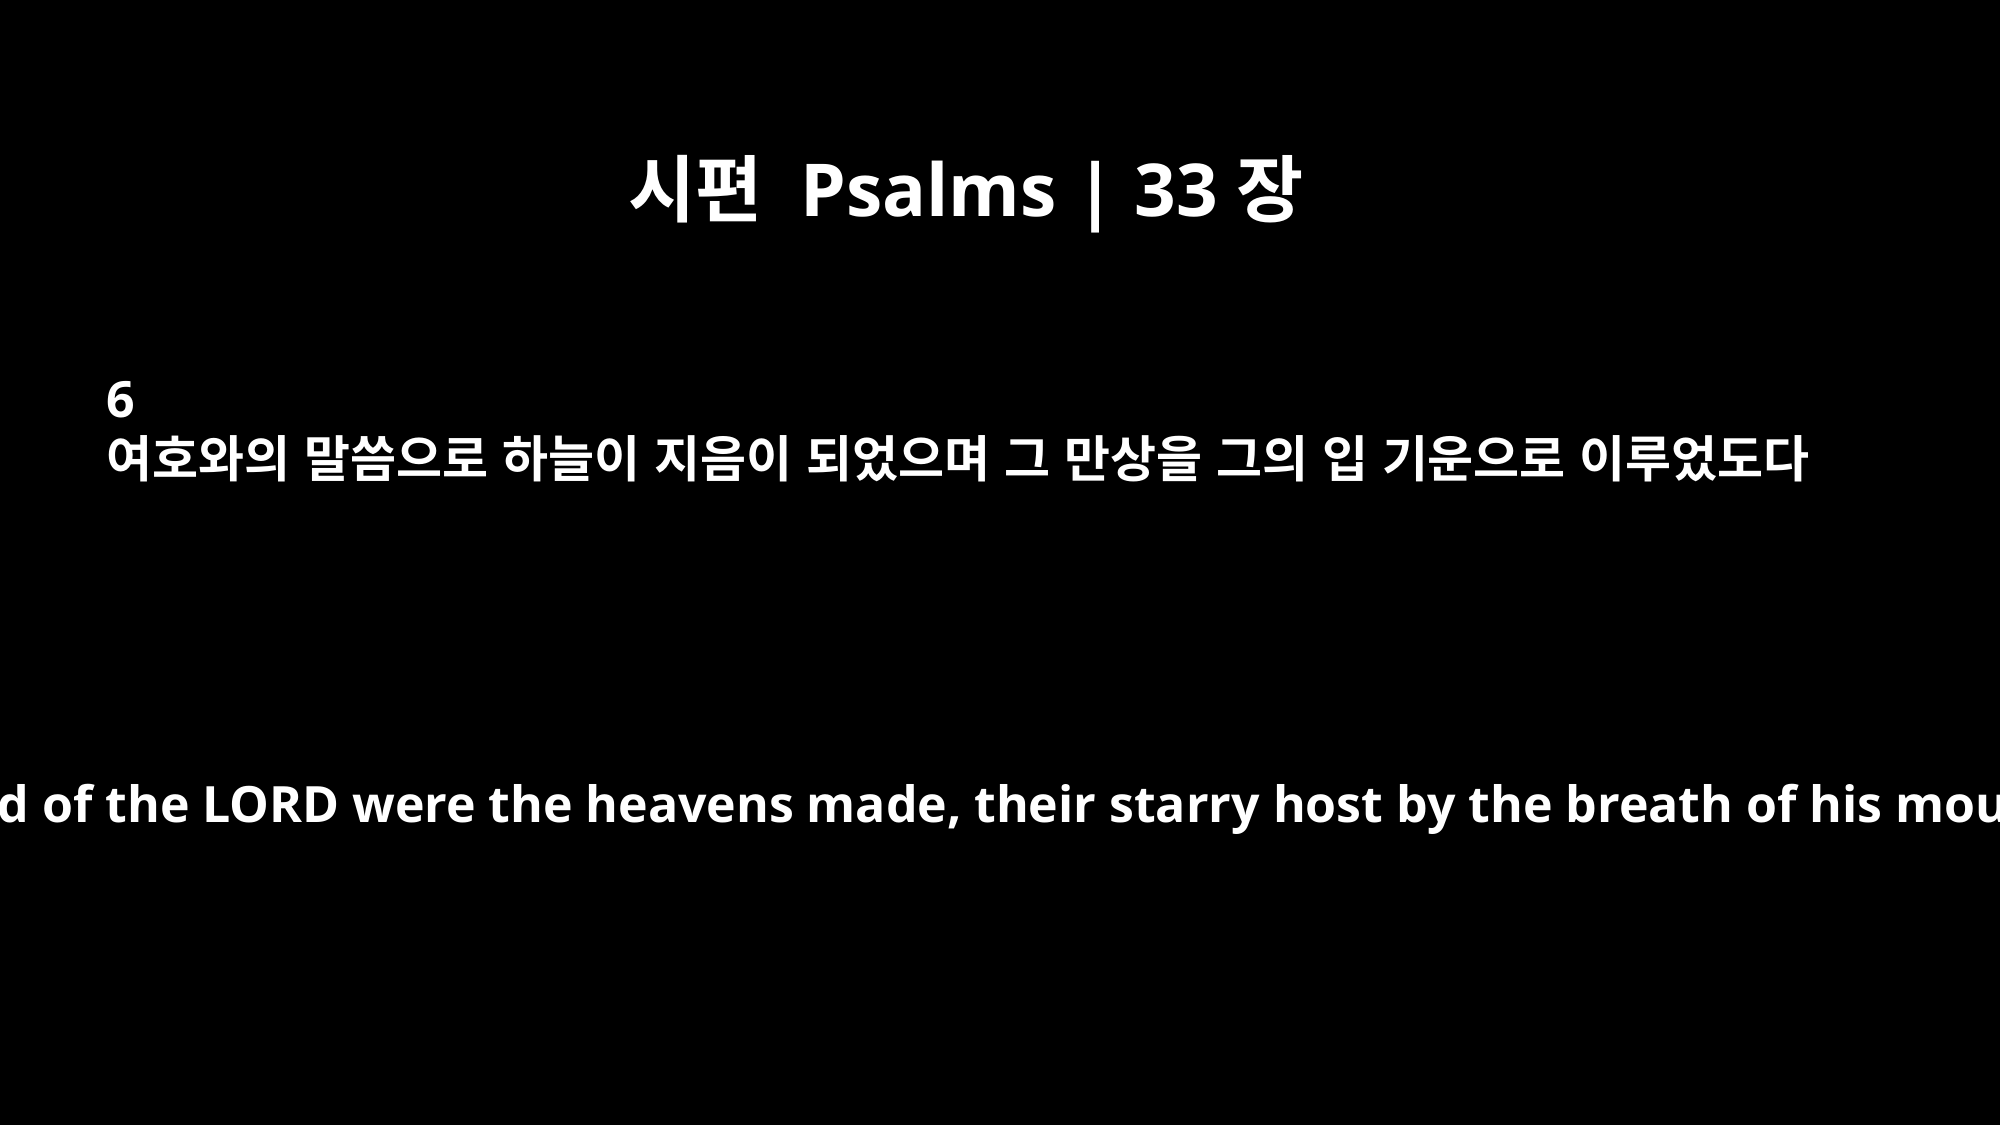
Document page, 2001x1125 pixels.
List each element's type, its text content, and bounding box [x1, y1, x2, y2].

text_box 시편 Psalms | 33장 [613, 136, 1319, 239]
text_box By the word of the LORD were the heavens made, their starry host by the breath of his mouth. [0, 764, 2000, 840]
text_box 6 여호와의 말씀으로 하늘이 지음이 되었으며 그 만상을 그의 입 기운으로 이루었도다 [91, 359, 1826, 495]
